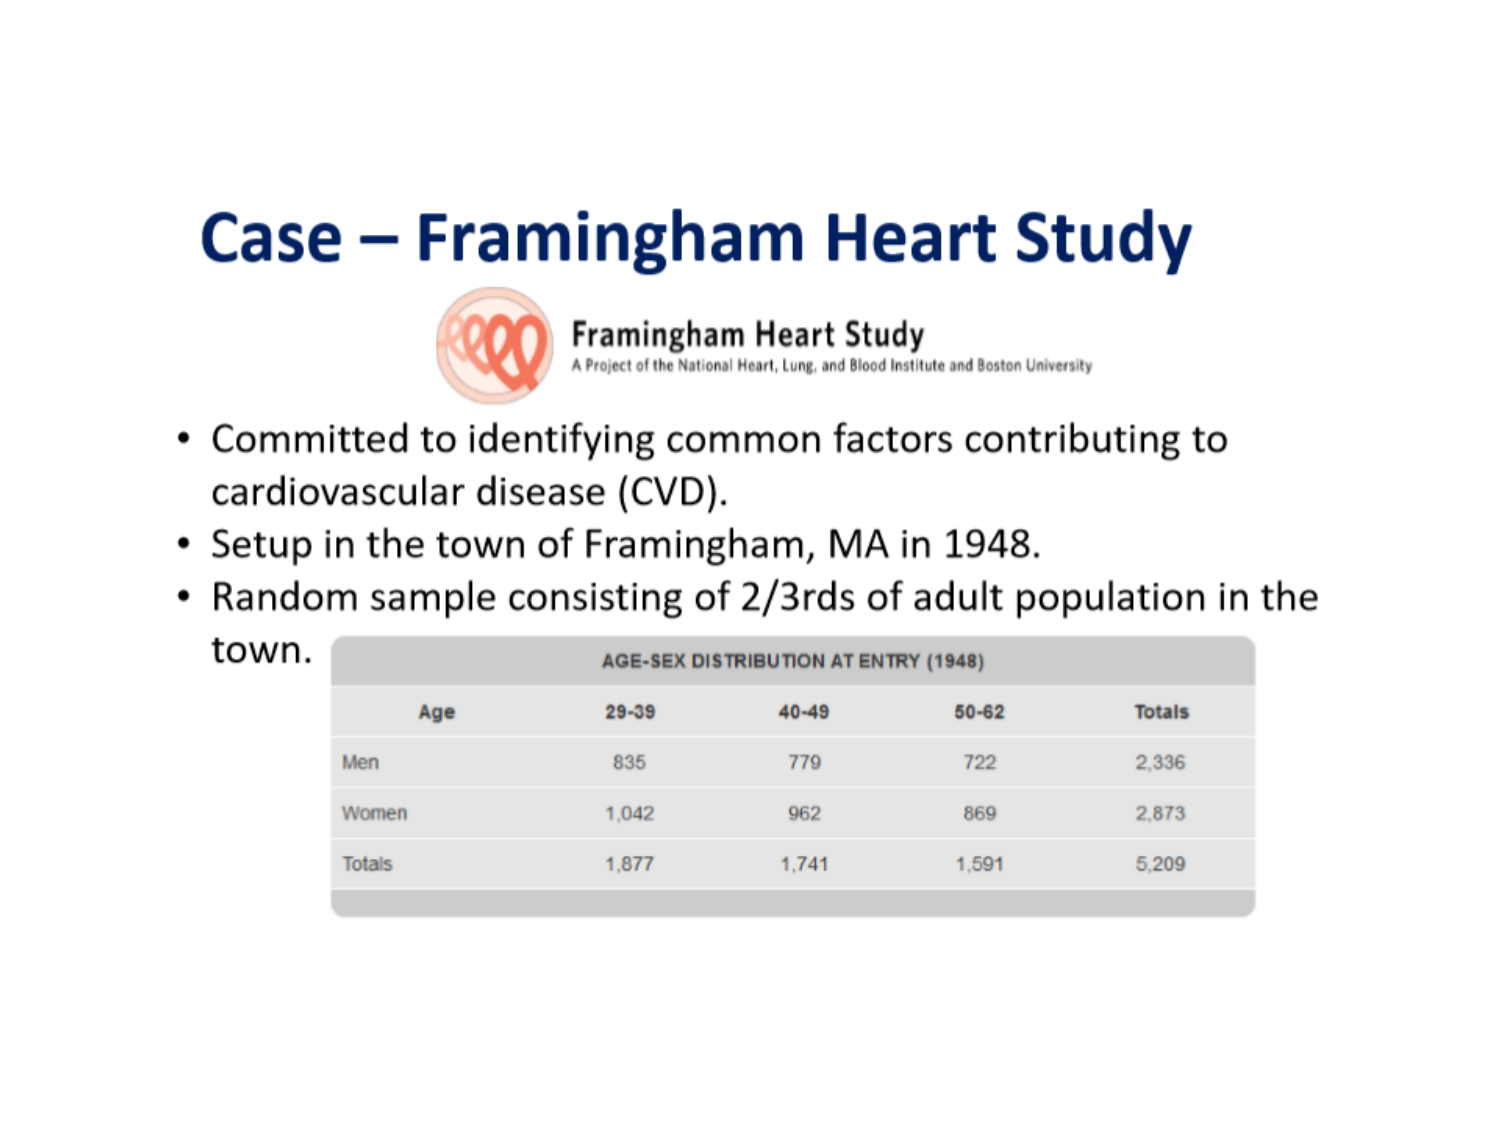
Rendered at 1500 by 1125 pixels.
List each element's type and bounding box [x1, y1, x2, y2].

picture [170, 187, 1330, 938]
